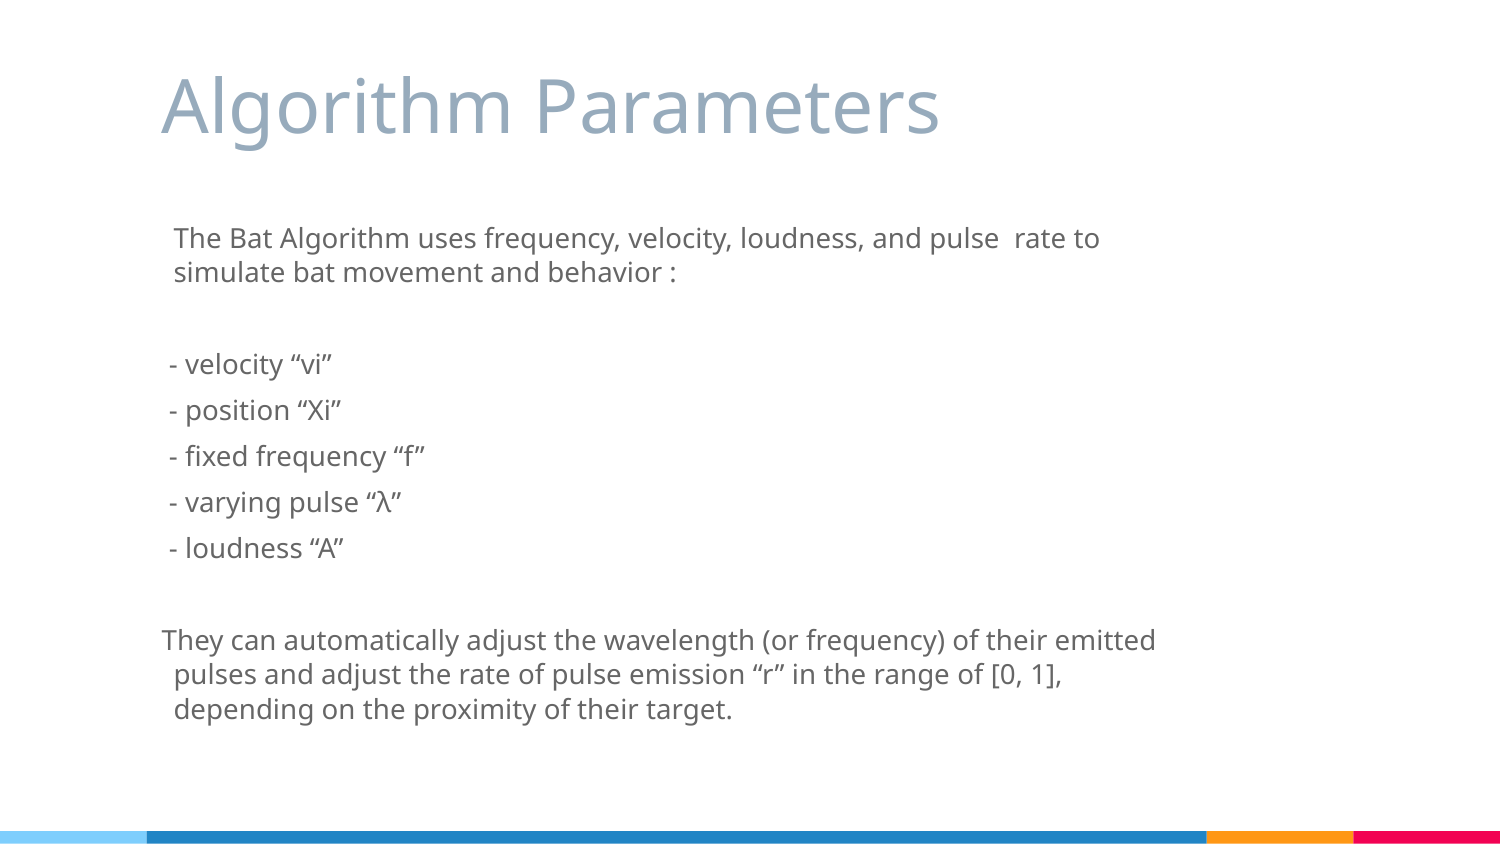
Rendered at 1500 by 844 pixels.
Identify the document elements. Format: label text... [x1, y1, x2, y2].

title Algorithm Parameters [146, 33, 1207, 175]
list The Bat Algorithm uses frequency, velocity, loudness, and pulse rate to simulate bat movement and behavior : - velocity “vi” - position “Xi” - fixed frequency “f” - varying pulse “λ” - loudness “A” They can automatically adjust the wavelength (or frequency) of their emitted pulses and adjust the rate of pulse emission “r” in the range of [0, 1], depending on the proximity of their target. [146, 205, 1207, 742]
